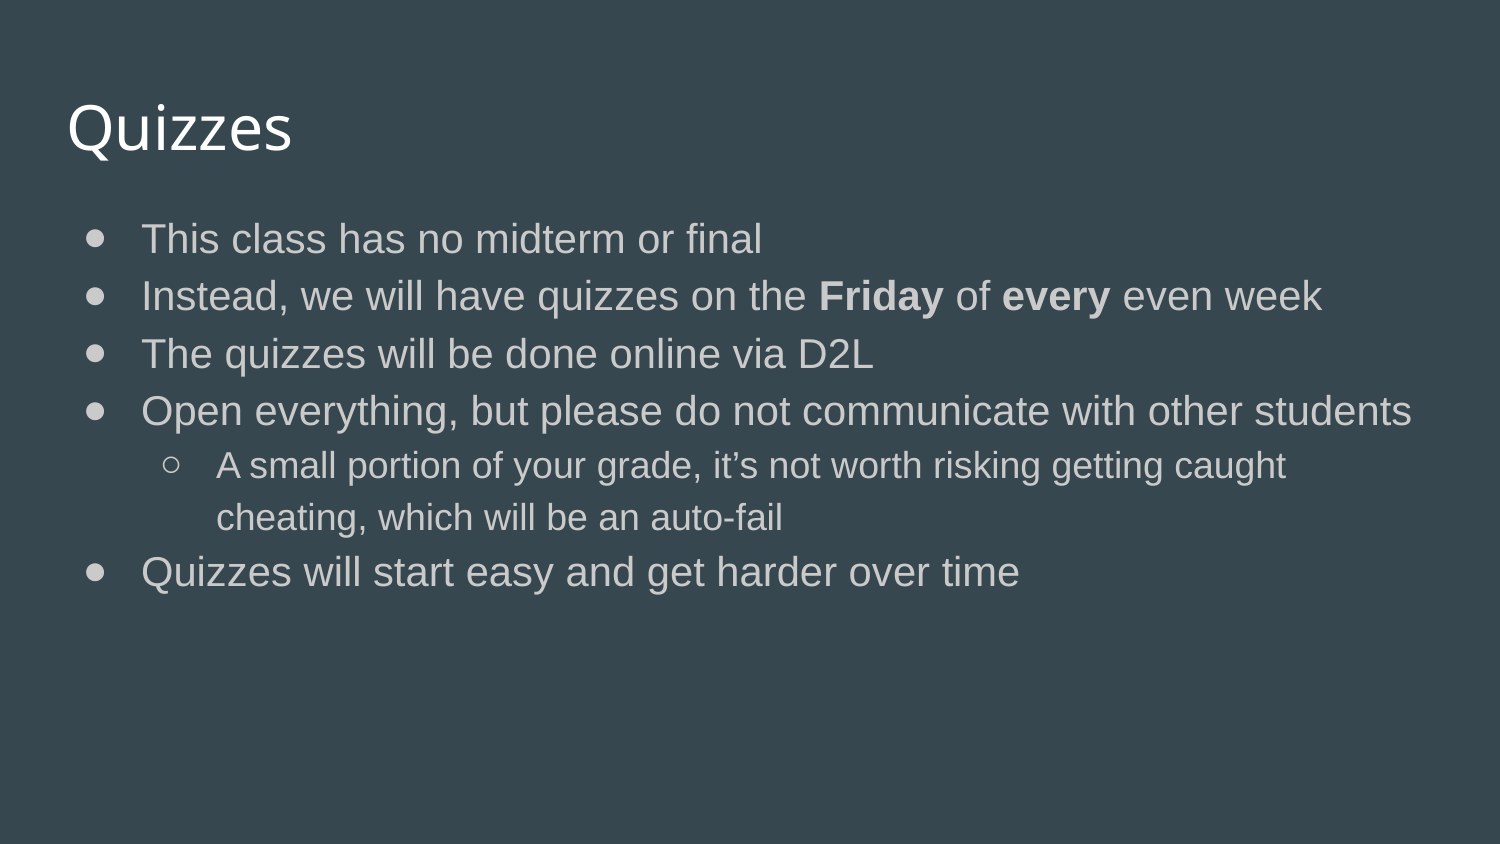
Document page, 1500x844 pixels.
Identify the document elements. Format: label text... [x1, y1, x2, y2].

title Quizzes [51, 72, 1449, 167]
list This class has no midterm or final Instead, we will have quizzes on the Friday of every even week The quizzes will be done online via D2L Open everything, but please do not communicate with other students A small portion of your grade, it’s not worth risking getting caught cheating, which will be an auto-fail Quizzes will start easy and get harder over time [51, 189, 1449, 750]
